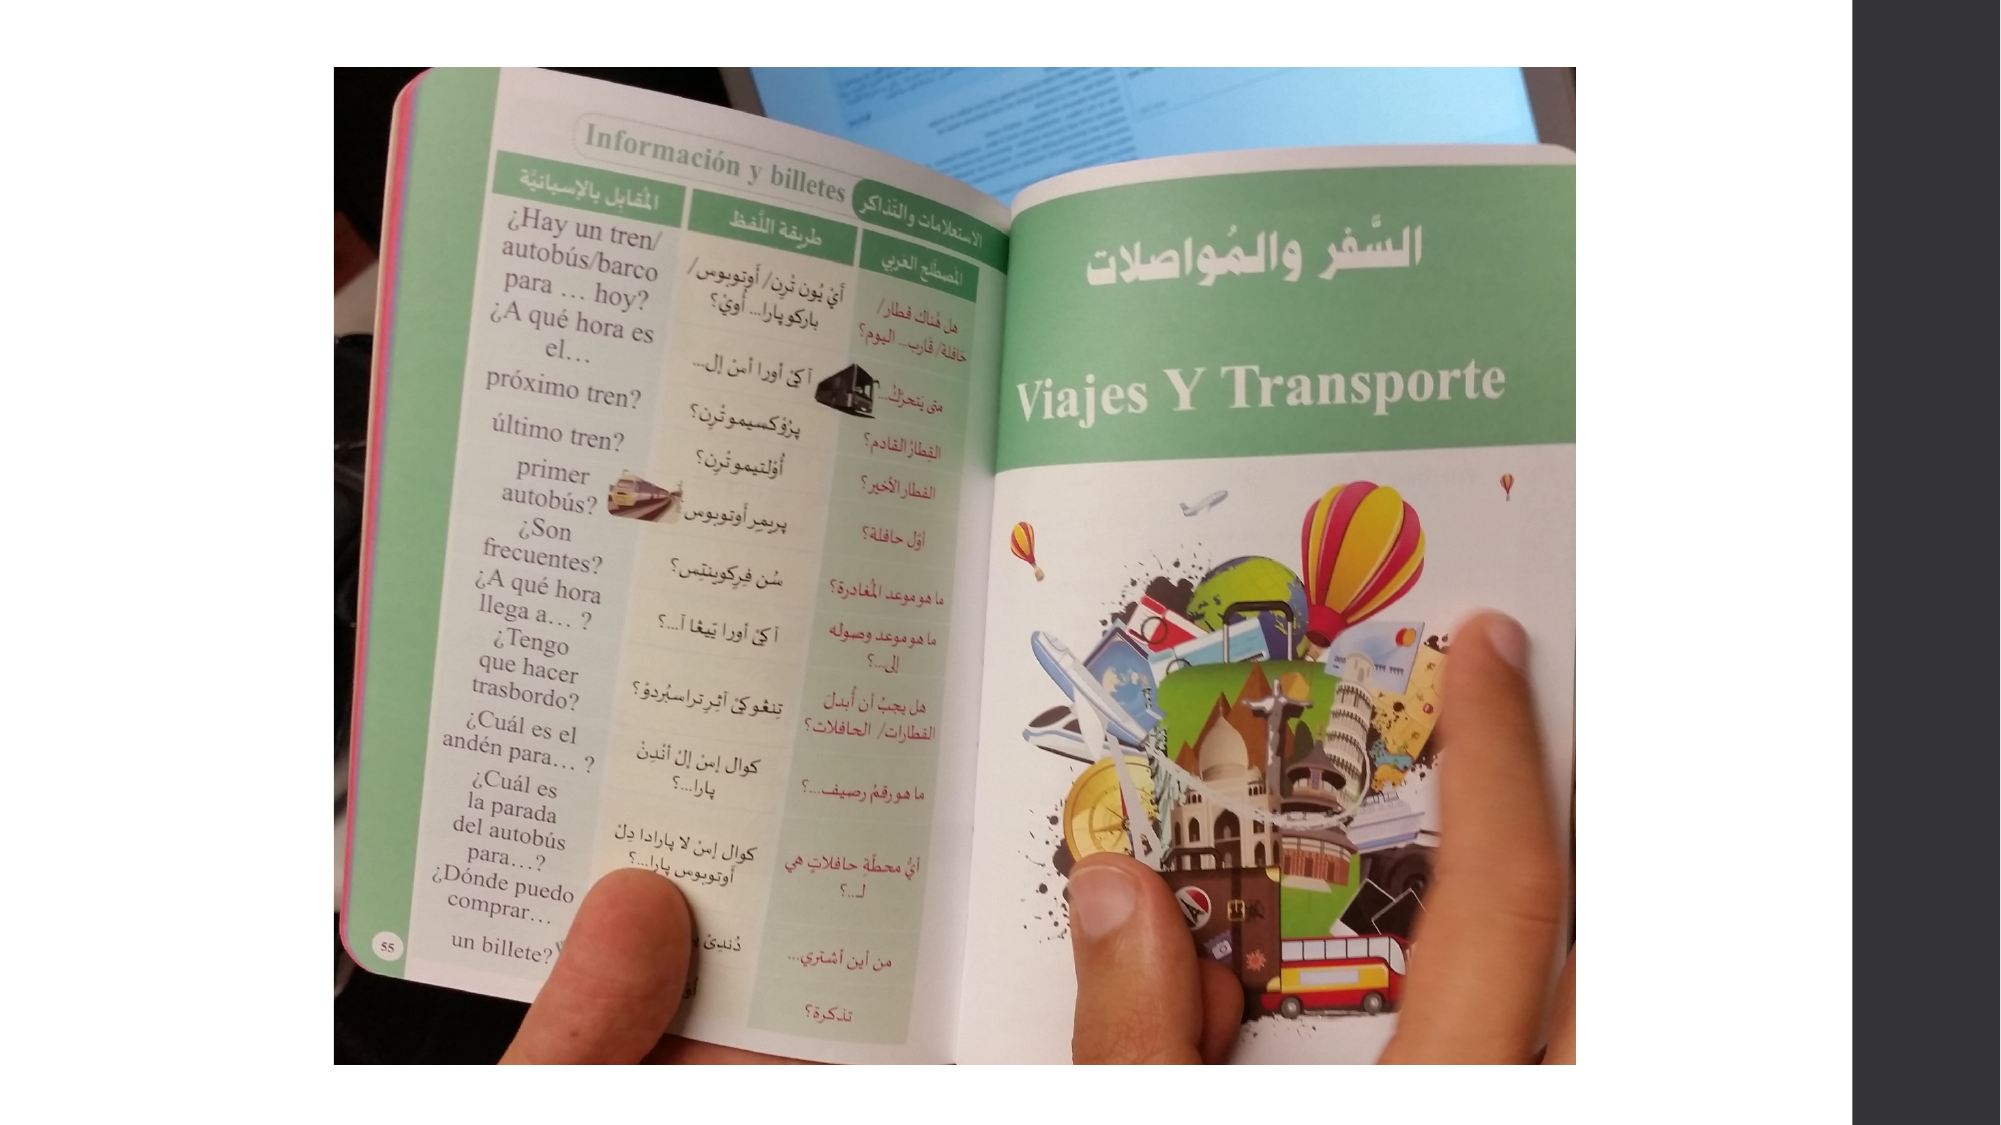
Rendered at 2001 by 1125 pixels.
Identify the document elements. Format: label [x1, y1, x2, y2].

picture [333, 67, 1577, 1066]
